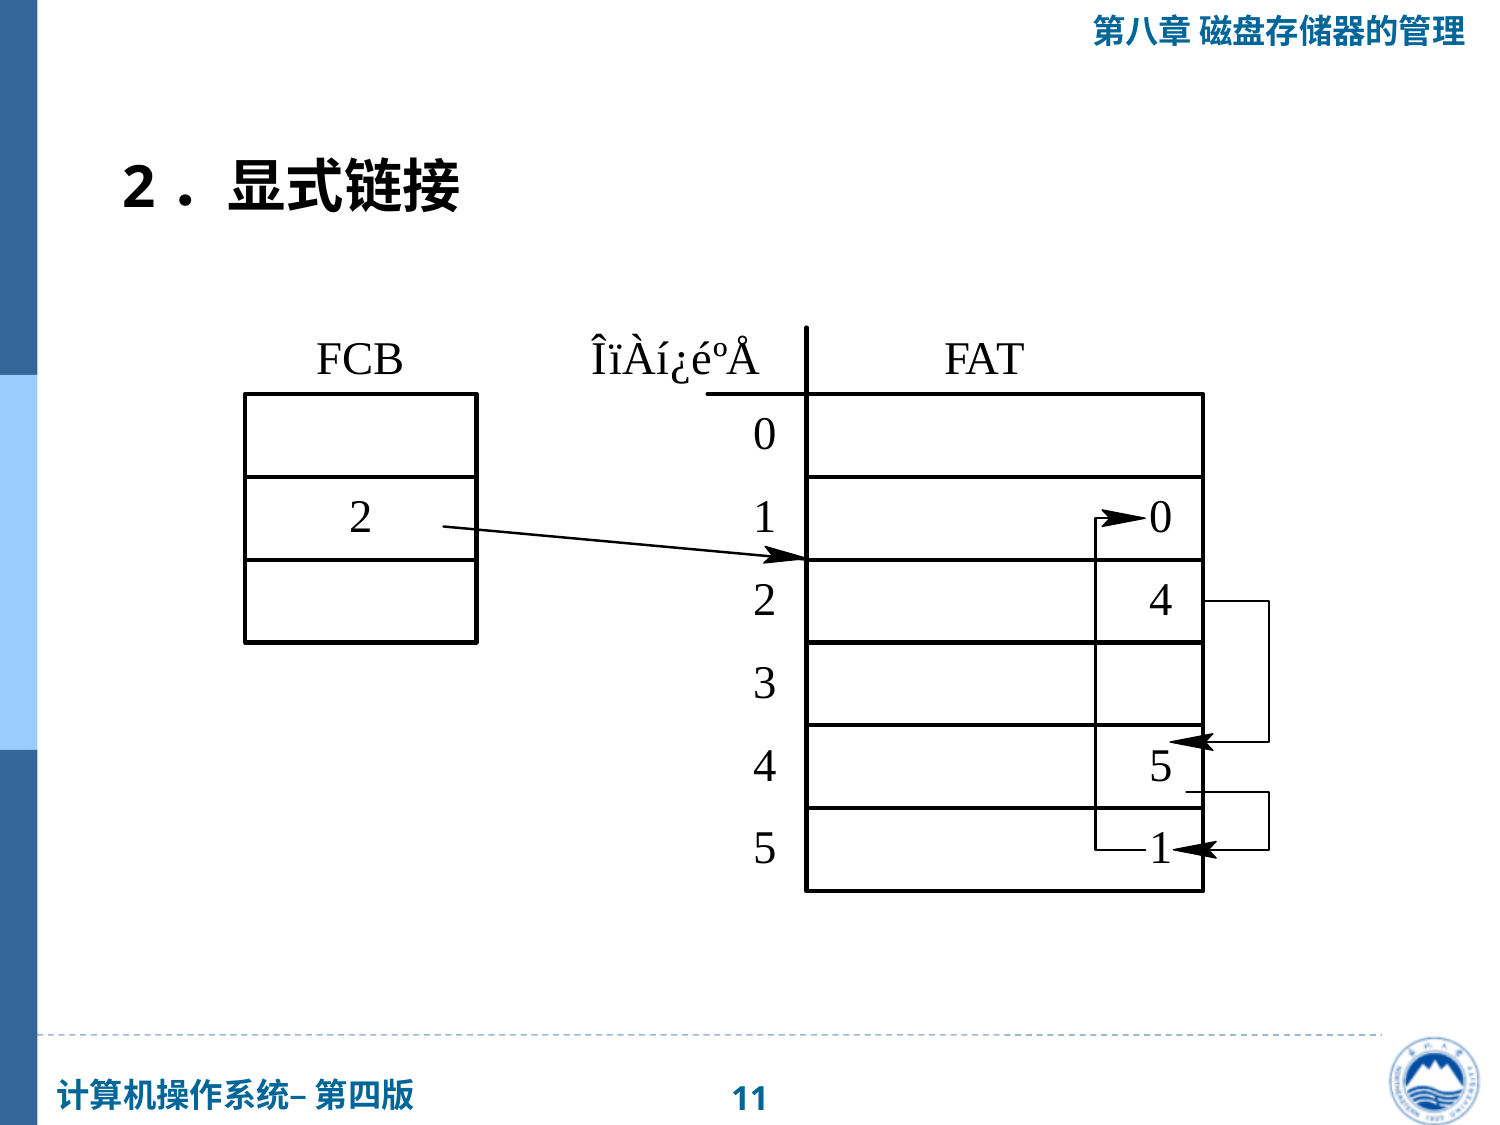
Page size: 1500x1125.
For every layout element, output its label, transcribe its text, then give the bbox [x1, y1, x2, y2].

picture [1382, 1033, 1482, 1125]
list 2．显式链接 [76, 113, 1424, 1000]
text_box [229, 302, 1381, 907]
